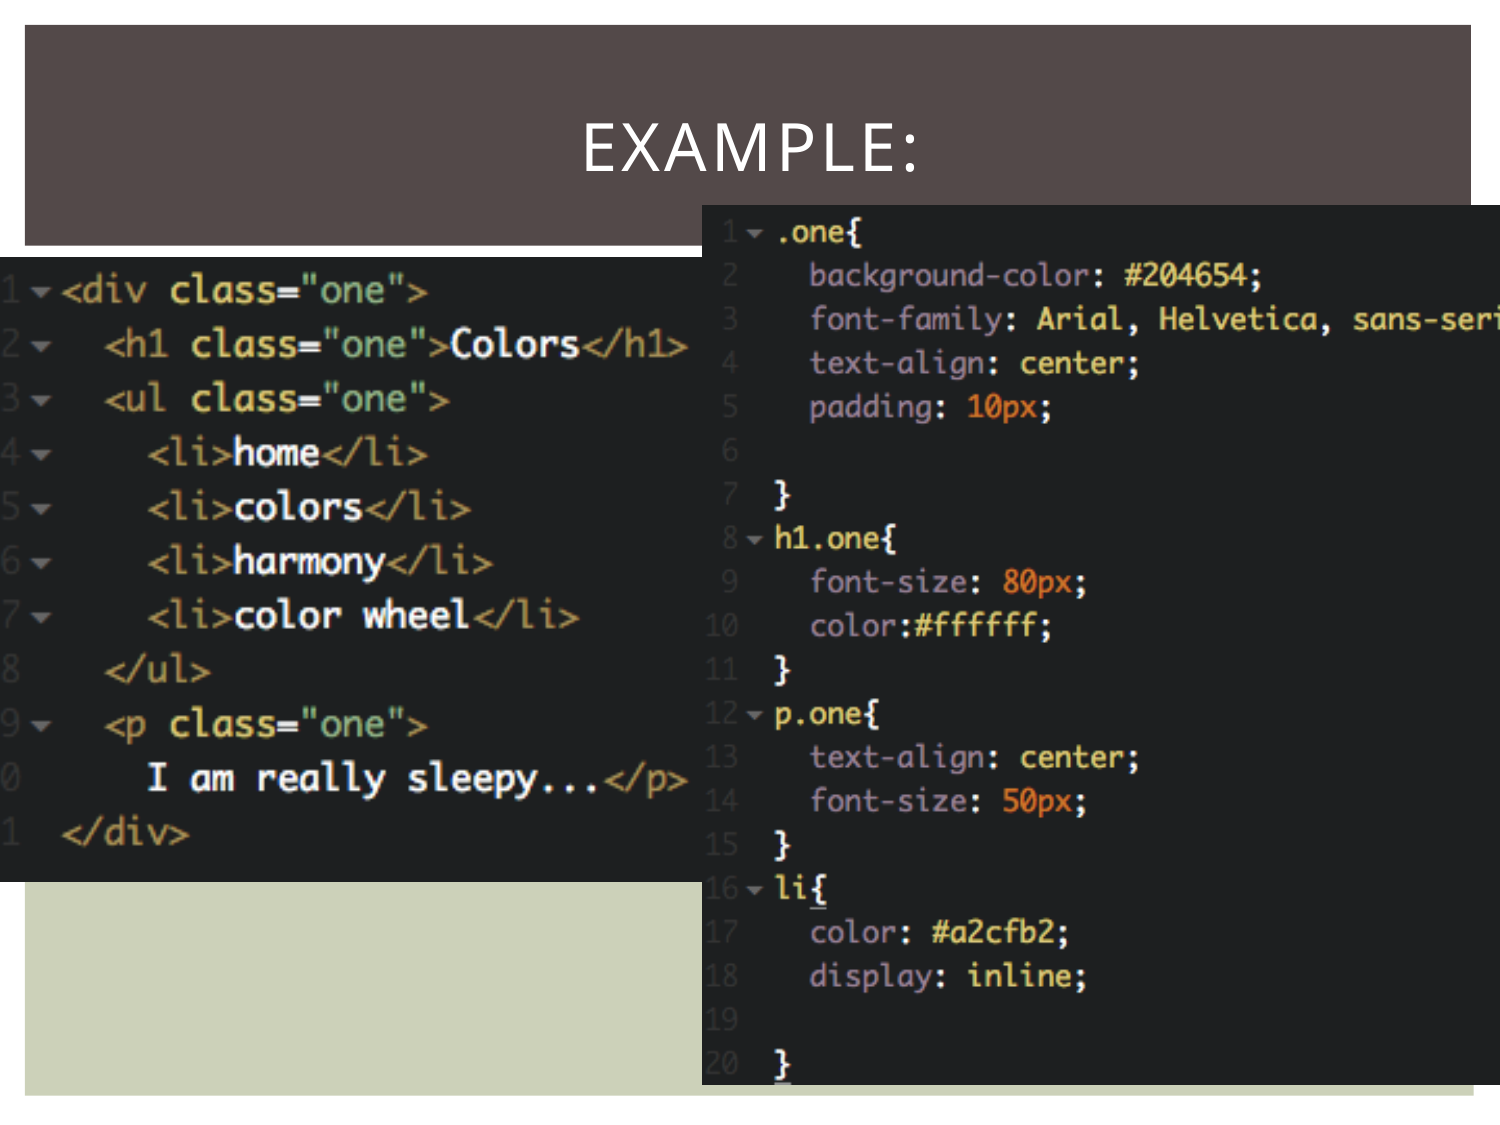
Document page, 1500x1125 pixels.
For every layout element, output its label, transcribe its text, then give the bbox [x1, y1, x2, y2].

picture [0, 204, 1500, 1085]
title example: [62, 58, 1438, 232]
